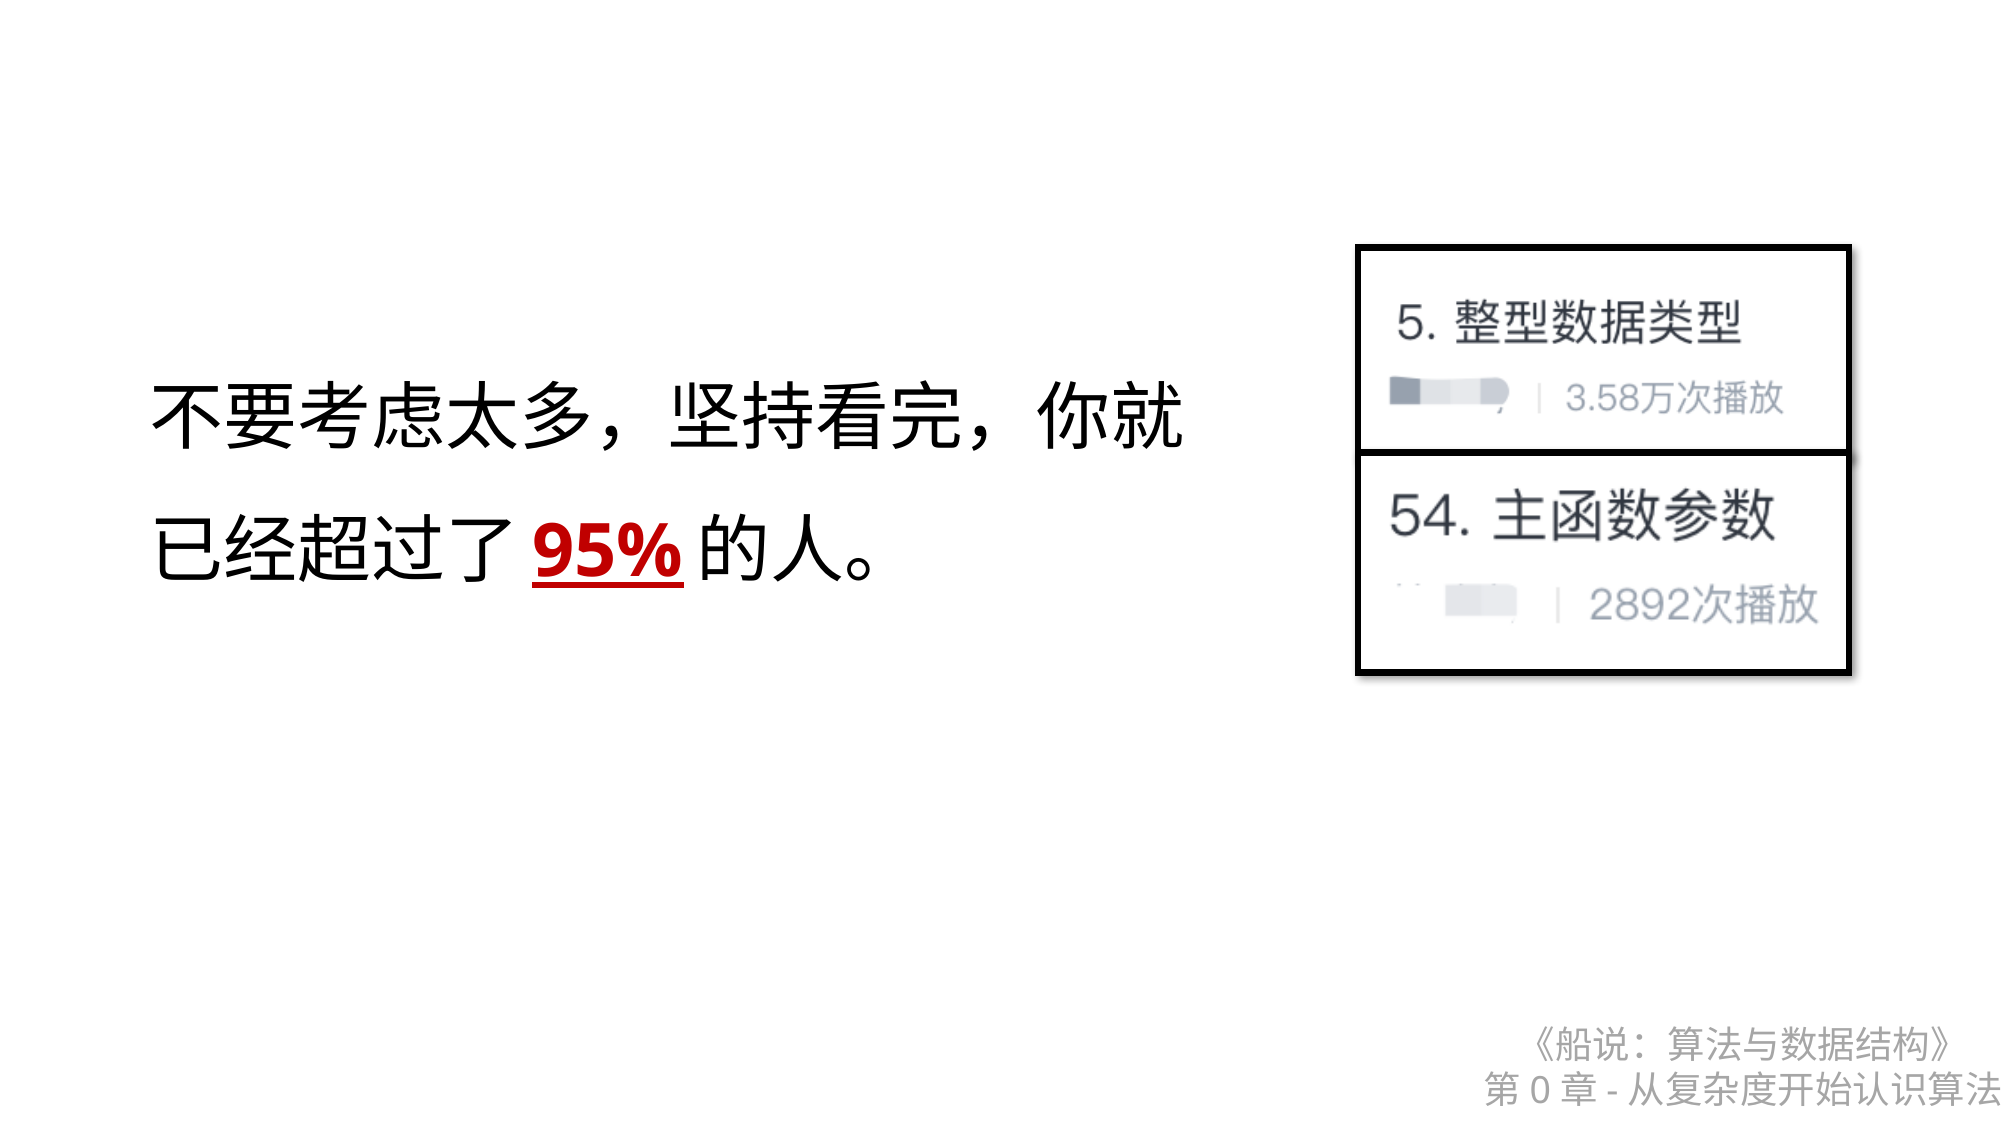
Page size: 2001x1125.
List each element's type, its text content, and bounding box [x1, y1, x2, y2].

title 不要考虑太多，坚持看完，你就已经超过了95%的人。 [134, 312, 1222, 599]
picture [1360, 250, 1846, 670]
